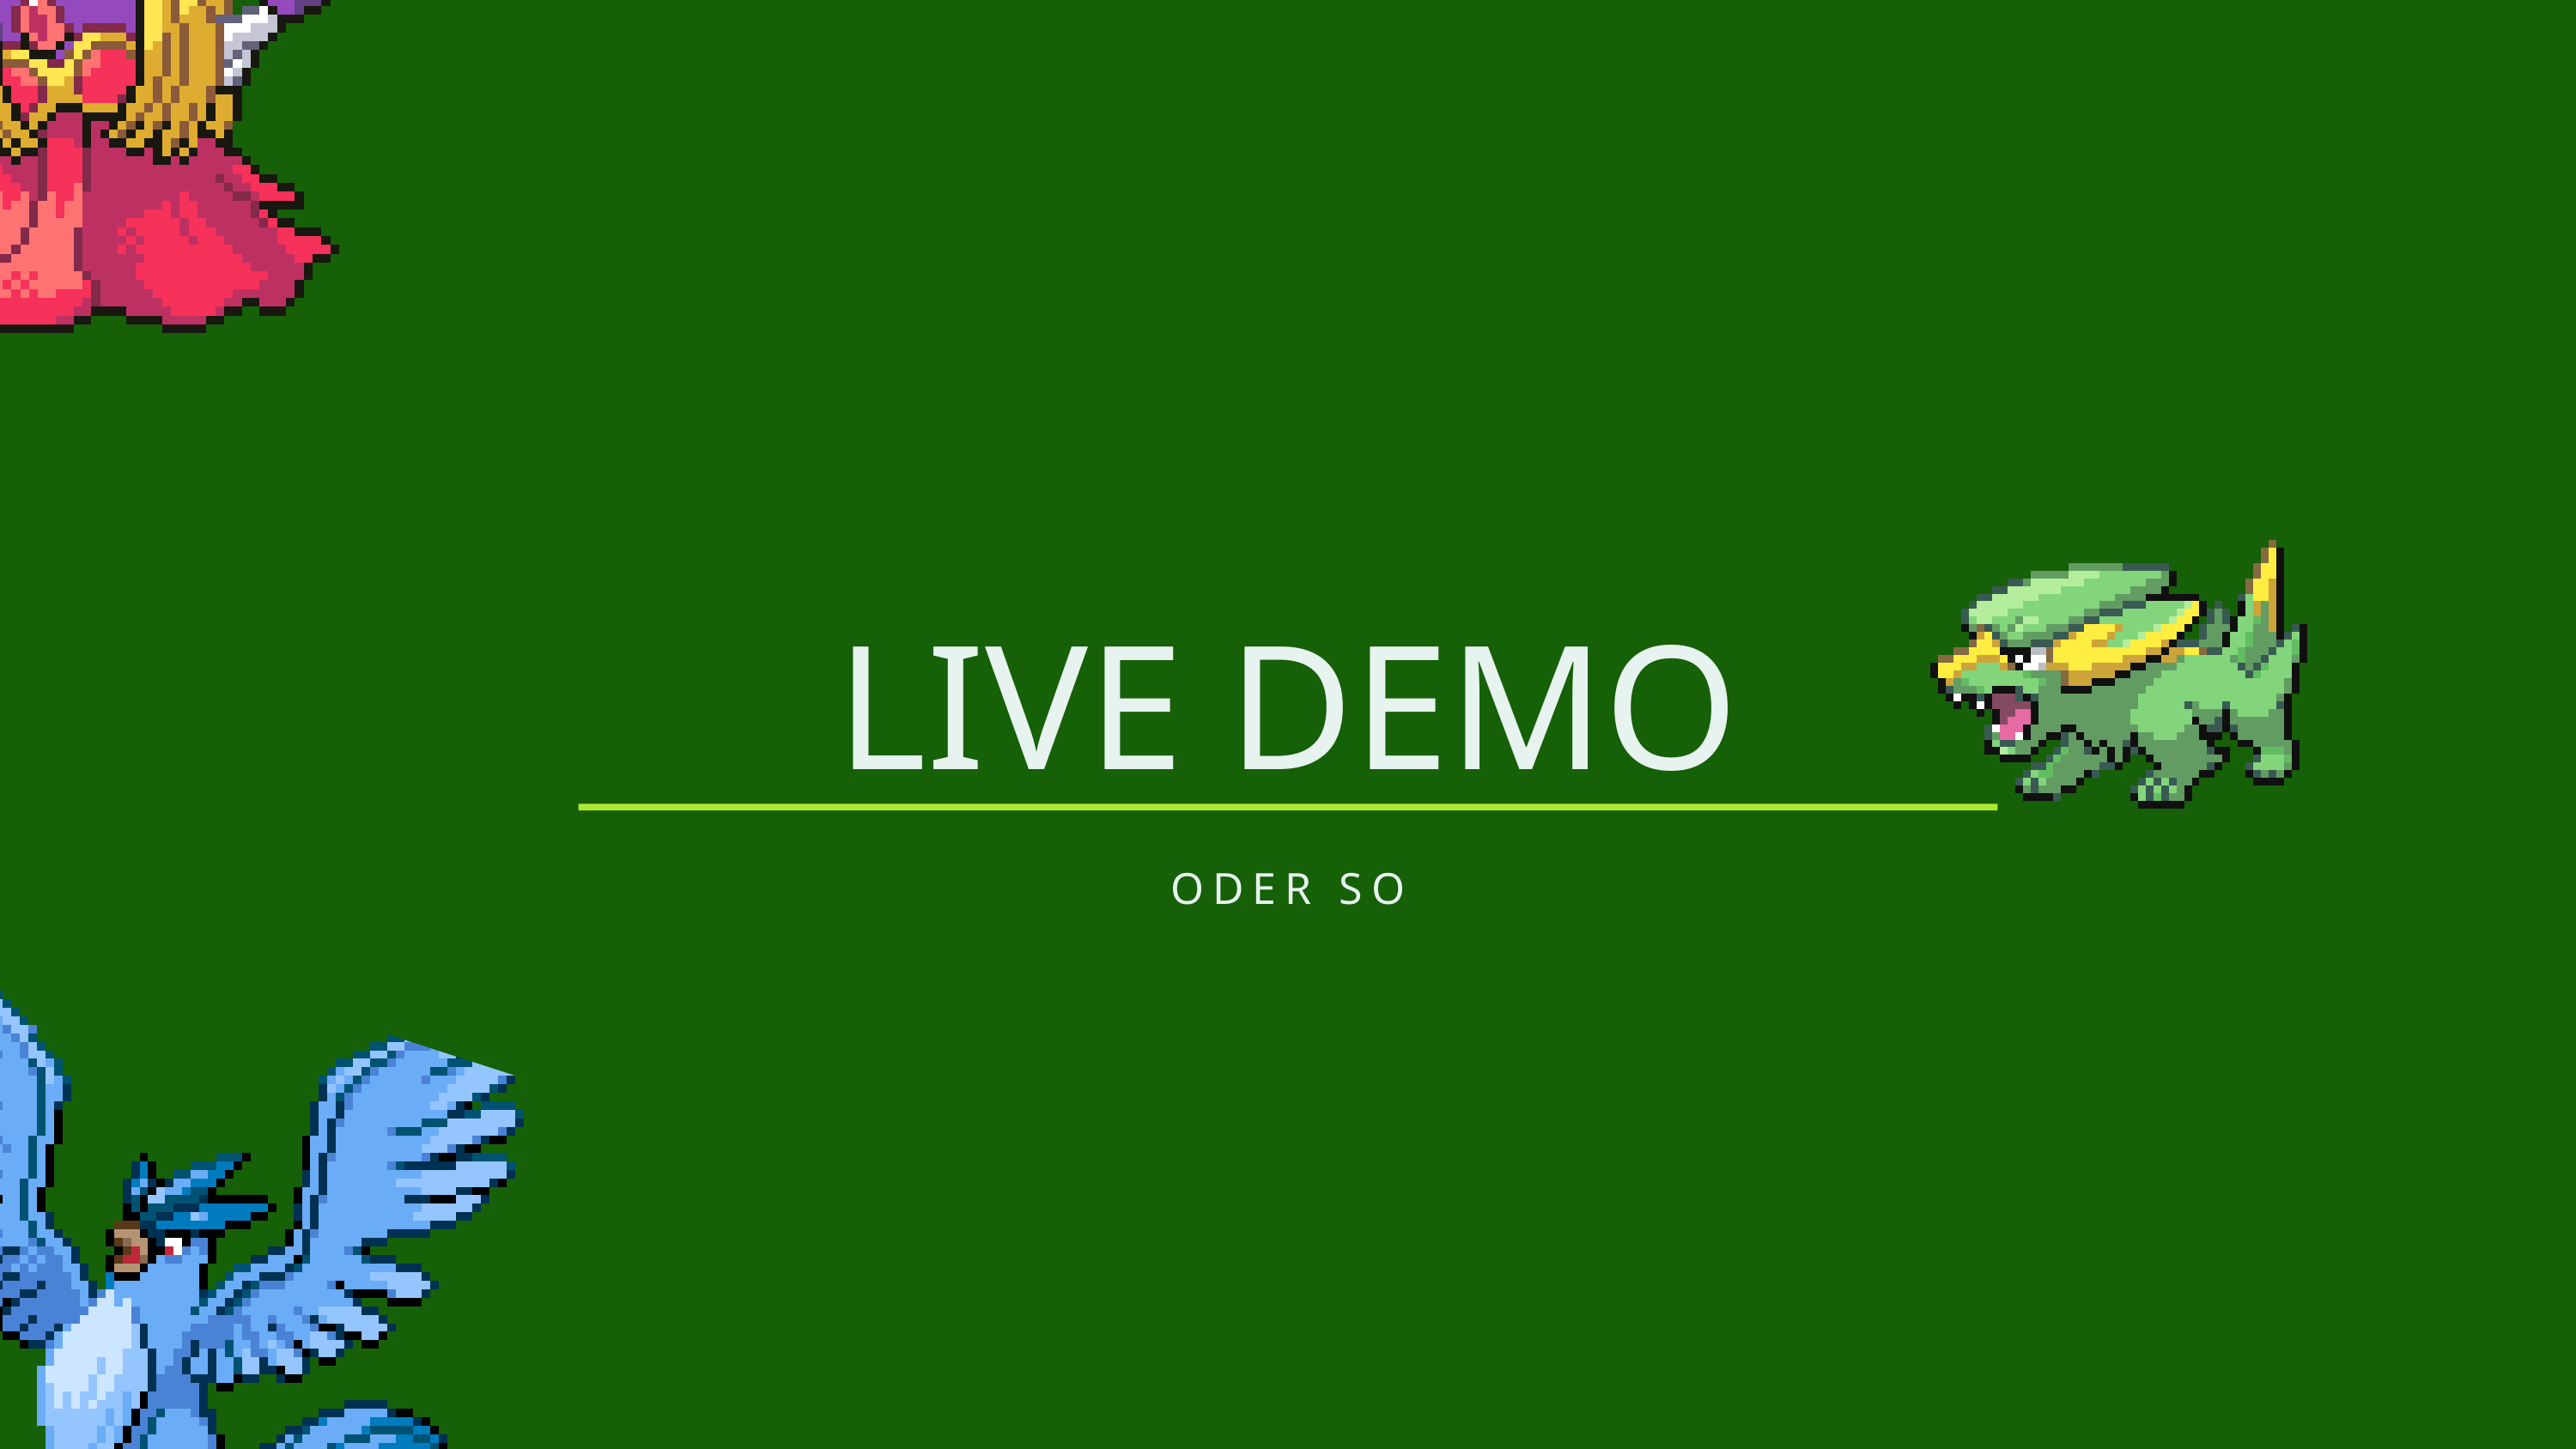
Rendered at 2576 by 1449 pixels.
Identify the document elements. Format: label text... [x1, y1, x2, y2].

text_box [0, 914, 635, 1449]
text_box [0, 0, 526, 506]
text_box [1754, 302, 2492, 1040]
text_box ODER SO [855, 852, 1721, 913]
text_box LIVE DEMO [578, 563, 1814, 804]
